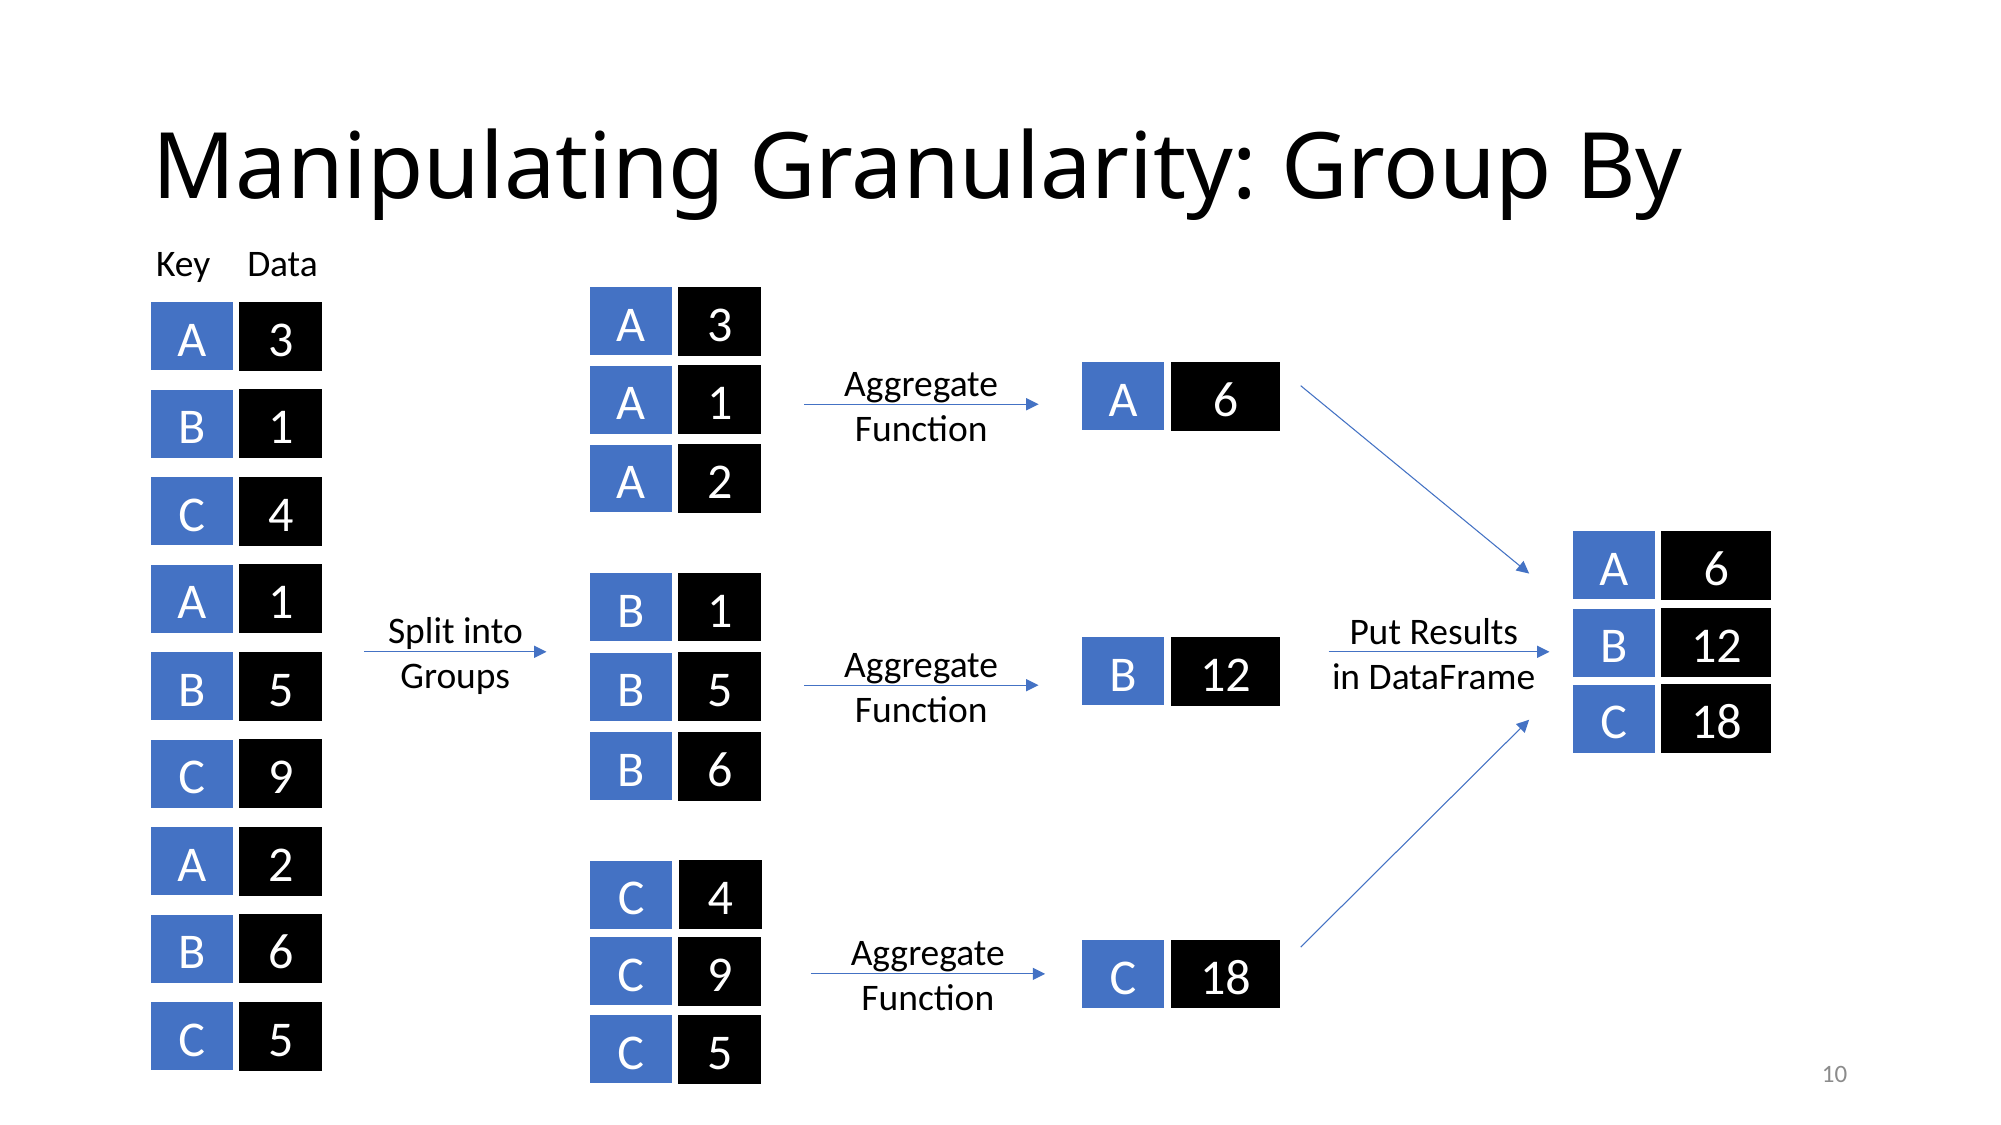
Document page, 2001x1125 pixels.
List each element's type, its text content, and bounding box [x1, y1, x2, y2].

title Manipulating Granularity: Group By [137, 59, 1863, 278]
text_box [590, 366, 761, 434]
text_box Put Results in DataFrame [1317, 599, 1551, 705]
text_box Key [141, 231, 226, 292]
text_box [590, 861, 761, 929]
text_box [1082, 637, 1280, 705]
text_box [151, 827, 322, 895]
text_box Aggregate Function [829, 632, 1014, 685]
text_box Aggregate Function [835, 974, 1020, 1026]
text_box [1573, 609, 1771, 677]
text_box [1300, 385, 1530, 574]
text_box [151, 740, 322, 808]
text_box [590, 573, 761, 641]
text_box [151, 390, 322, 458]
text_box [151, 652, 322, 720]
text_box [590, 445, 761, 512]
slide_number 10 [1412, 1042, 1863, 1103]
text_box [1573, 685, 1771, 753]
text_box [590, 1015, 761, 1083]
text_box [1300, 719, 1530, 948]
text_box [151, 302, 322, 370]
text_box Aggregate Function [829, 351, 1014, 404]
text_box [1573, 531, 1771, 599]
text_box Aggregate Function [835, 920, 1020, 973]
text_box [151, 915, 322, 983]
text_box Aggregate Function [829, 405, 1014, 456]
text_box Data [232, 231, 333, 292]
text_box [590, 937, 761, 1005]
text_box Aggregate Function [829, 686, 1014, 737]
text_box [590, 653, 761, 721]
text_box Split into Groups [373, 598, 538, 651]
text_box Split into Groups [373, 652, 538, 704]
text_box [151, 1002, 322, 1070]
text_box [590, 287, 761, 355]
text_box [1082, 362, 1280, 430]
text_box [151, 565, 322, 633]
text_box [151, 477, 322, 545]
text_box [1082, 940, 1280, 1008]
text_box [590, 732, 761, 800]
